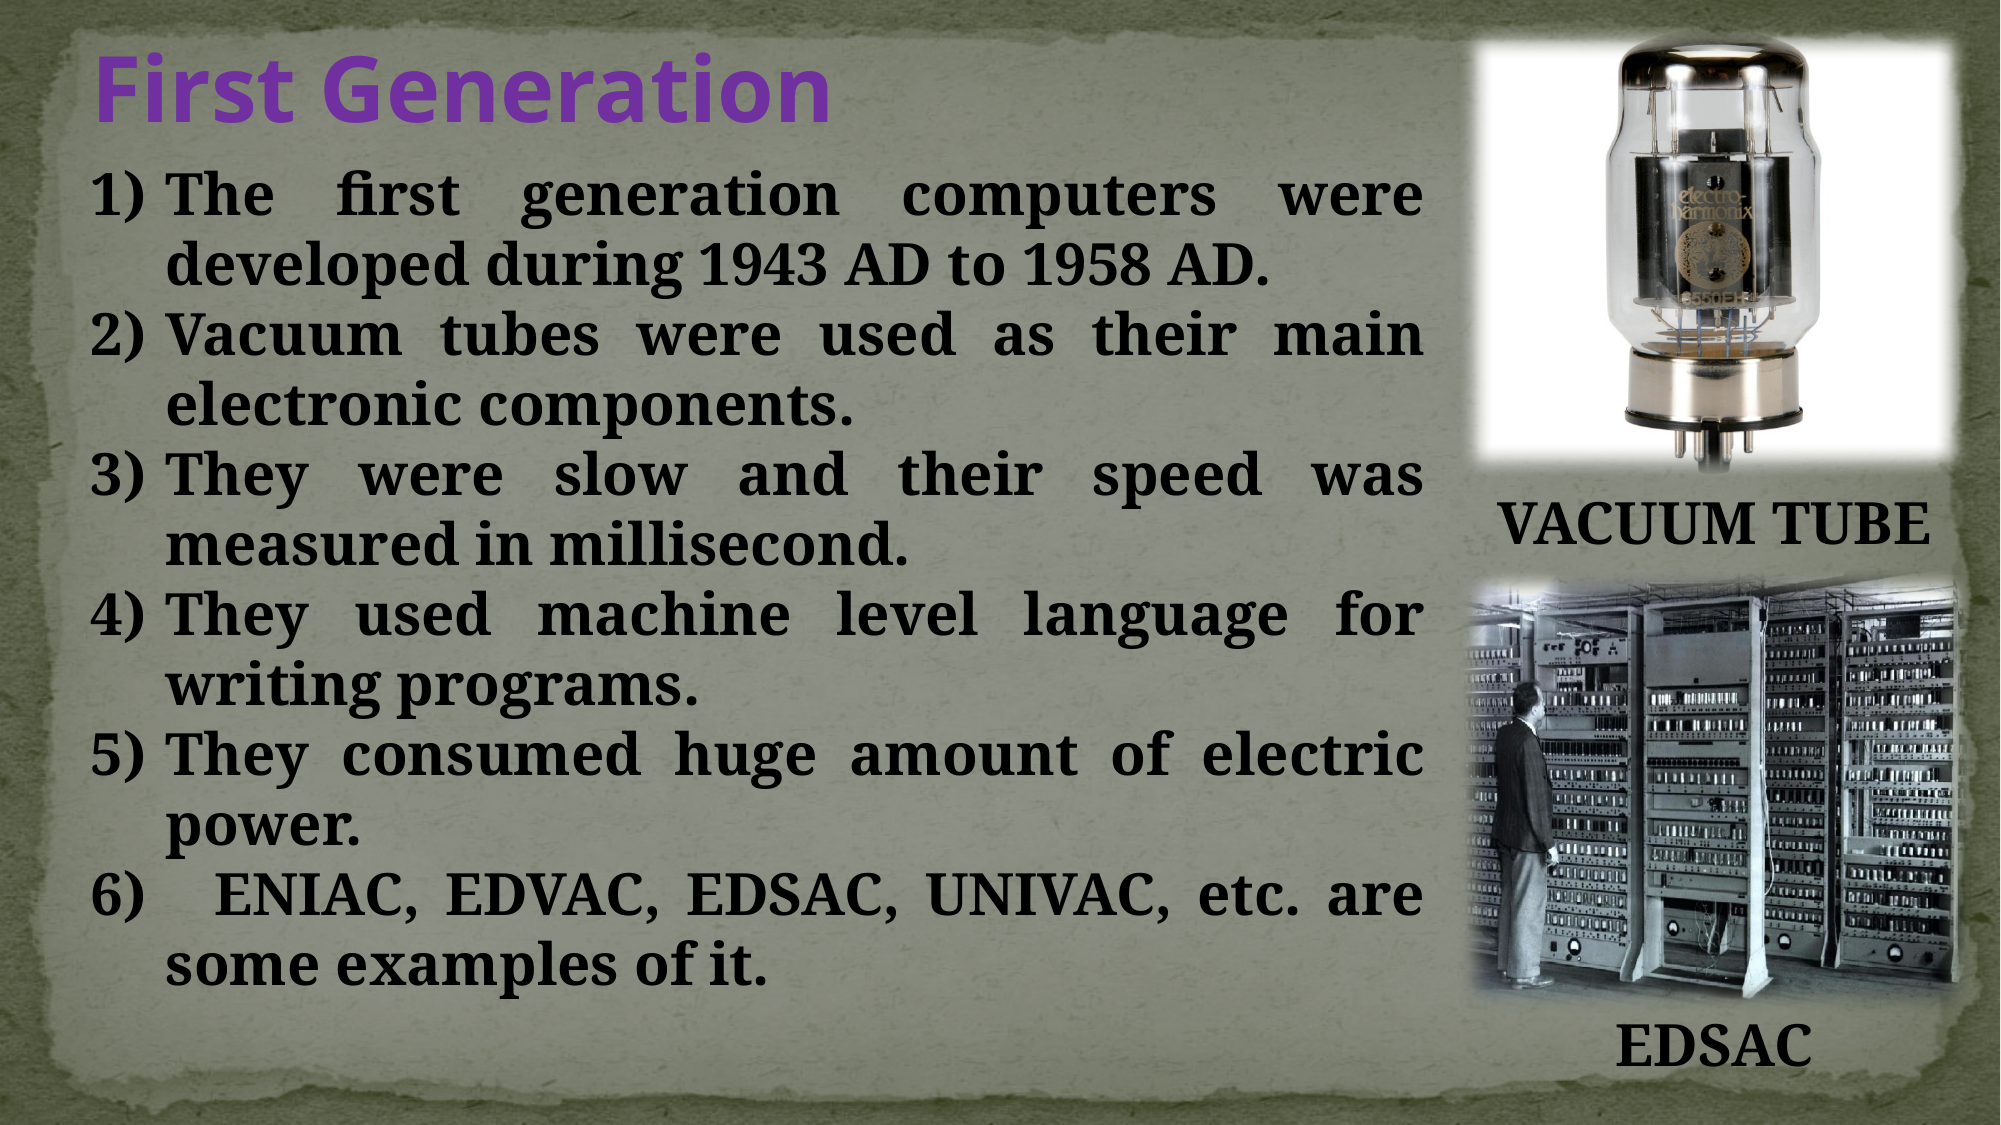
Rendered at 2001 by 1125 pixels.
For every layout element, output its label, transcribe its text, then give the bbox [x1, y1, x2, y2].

text_box EDSAC [1457, 1022, 1972, 1086]
text_box The first generation computers were developed during 1943 AD to 1958 AD. Vacuum tubes were used as their main electronic components. They were slow and their speed was measured in millisecond. They used machine level language for writing programs. They consumed huge amount of electric power. ENIAC, EDVAC, EDSAC, UNIVAC, etc. are some examples of it. [76, 149, 1441, 1005]
picture [1459, 25, 1970, 478]
text_box VACUUM TUBE [1457, 487, 1972, 560]
text_box First Generation [76, 23, 1449, 149]
picture [1459, 569, 1970, 1013]
